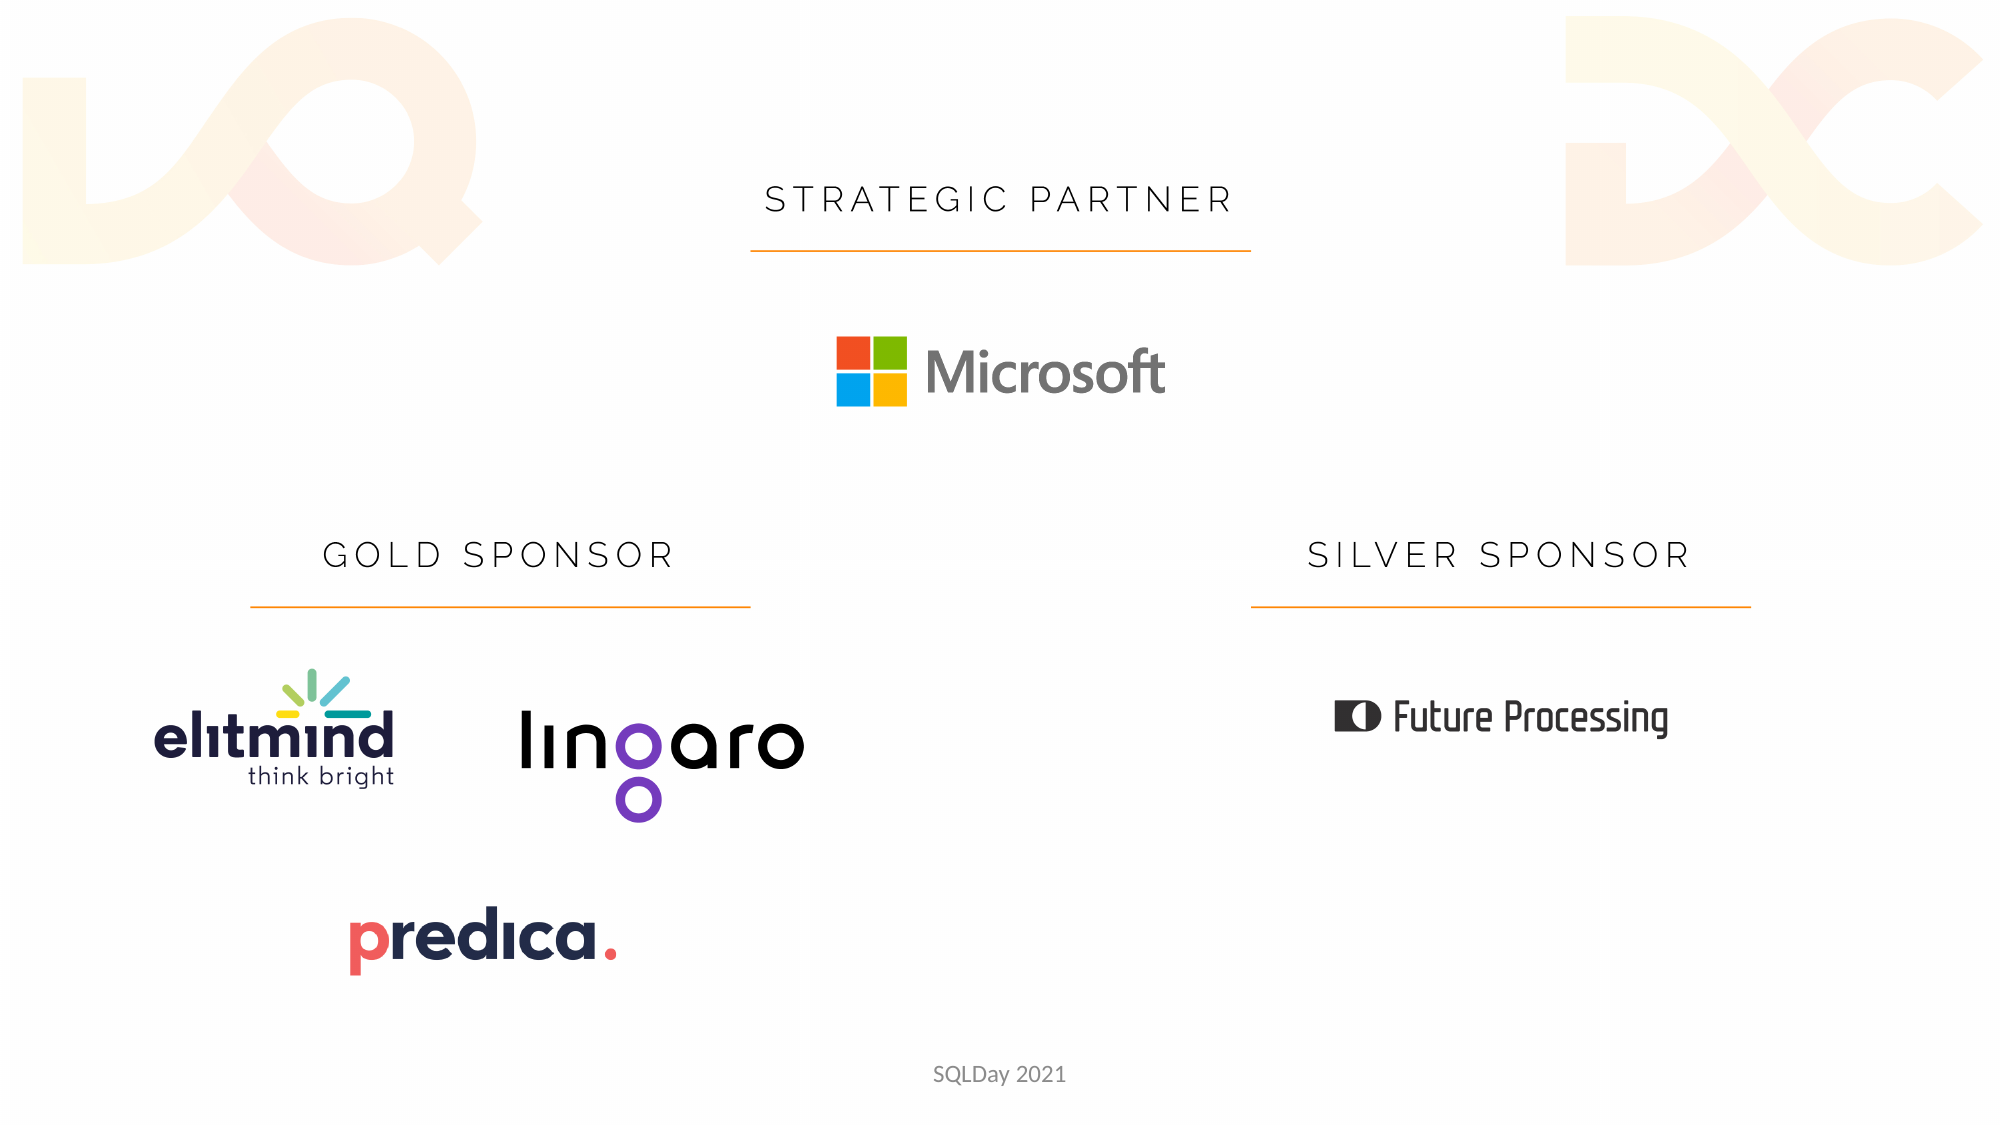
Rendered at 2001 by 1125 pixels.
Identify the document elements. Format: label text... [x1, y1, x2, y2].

picture [0, 0, 2001, 1125]
footer SQLDay 2021 [662, 1042, 1338, 1103]
